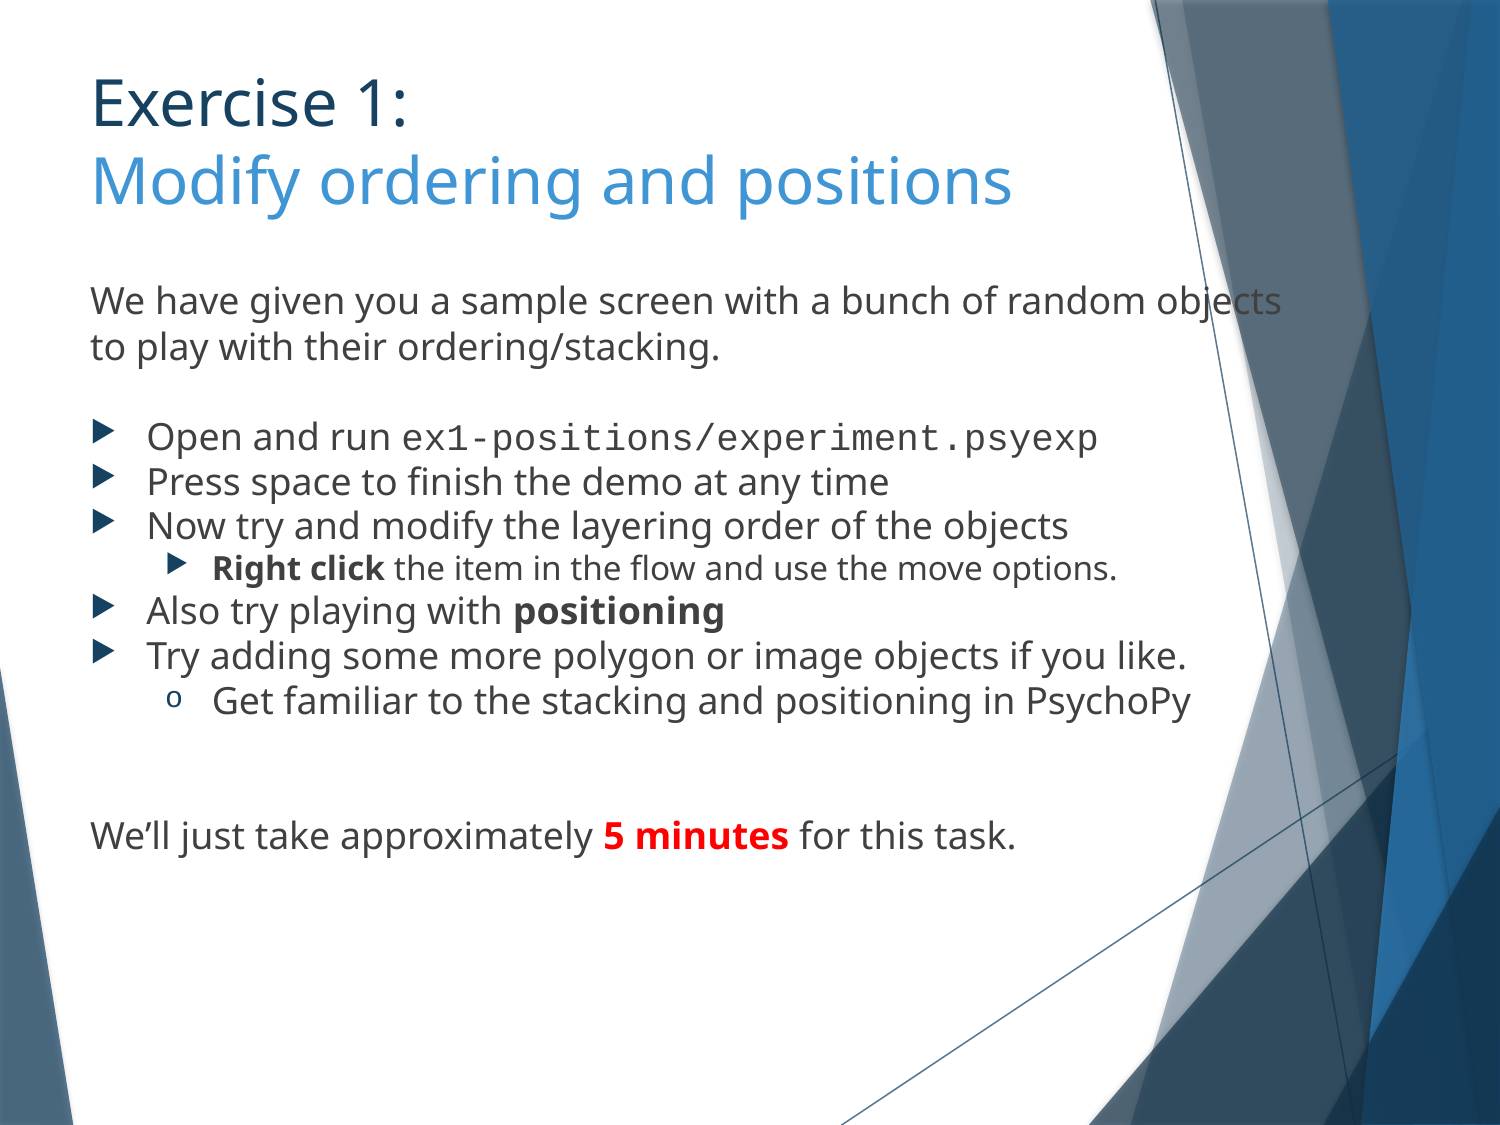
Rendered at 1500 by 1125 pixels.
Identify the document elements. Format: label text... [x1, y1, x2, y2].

list We have given you a sample screen with a bunch of random objects to play with their ordering/stacking. Open and run ex1-positions/experiment.psyexp Press space to finish the demo at any time Now try and modify the layering order of the objects Right click the item in the flow and use the move options. Also try playing with positioning Try adding some more polygon or image objects if you like. Get familiar to the stacking and positioning in PsychoPy We’ll just take approximately 5 minutes for this task. [75, 262, 1425, 1078]
title Exercise 1: Modify ordering and positions [75, 45, 1425, 233]
